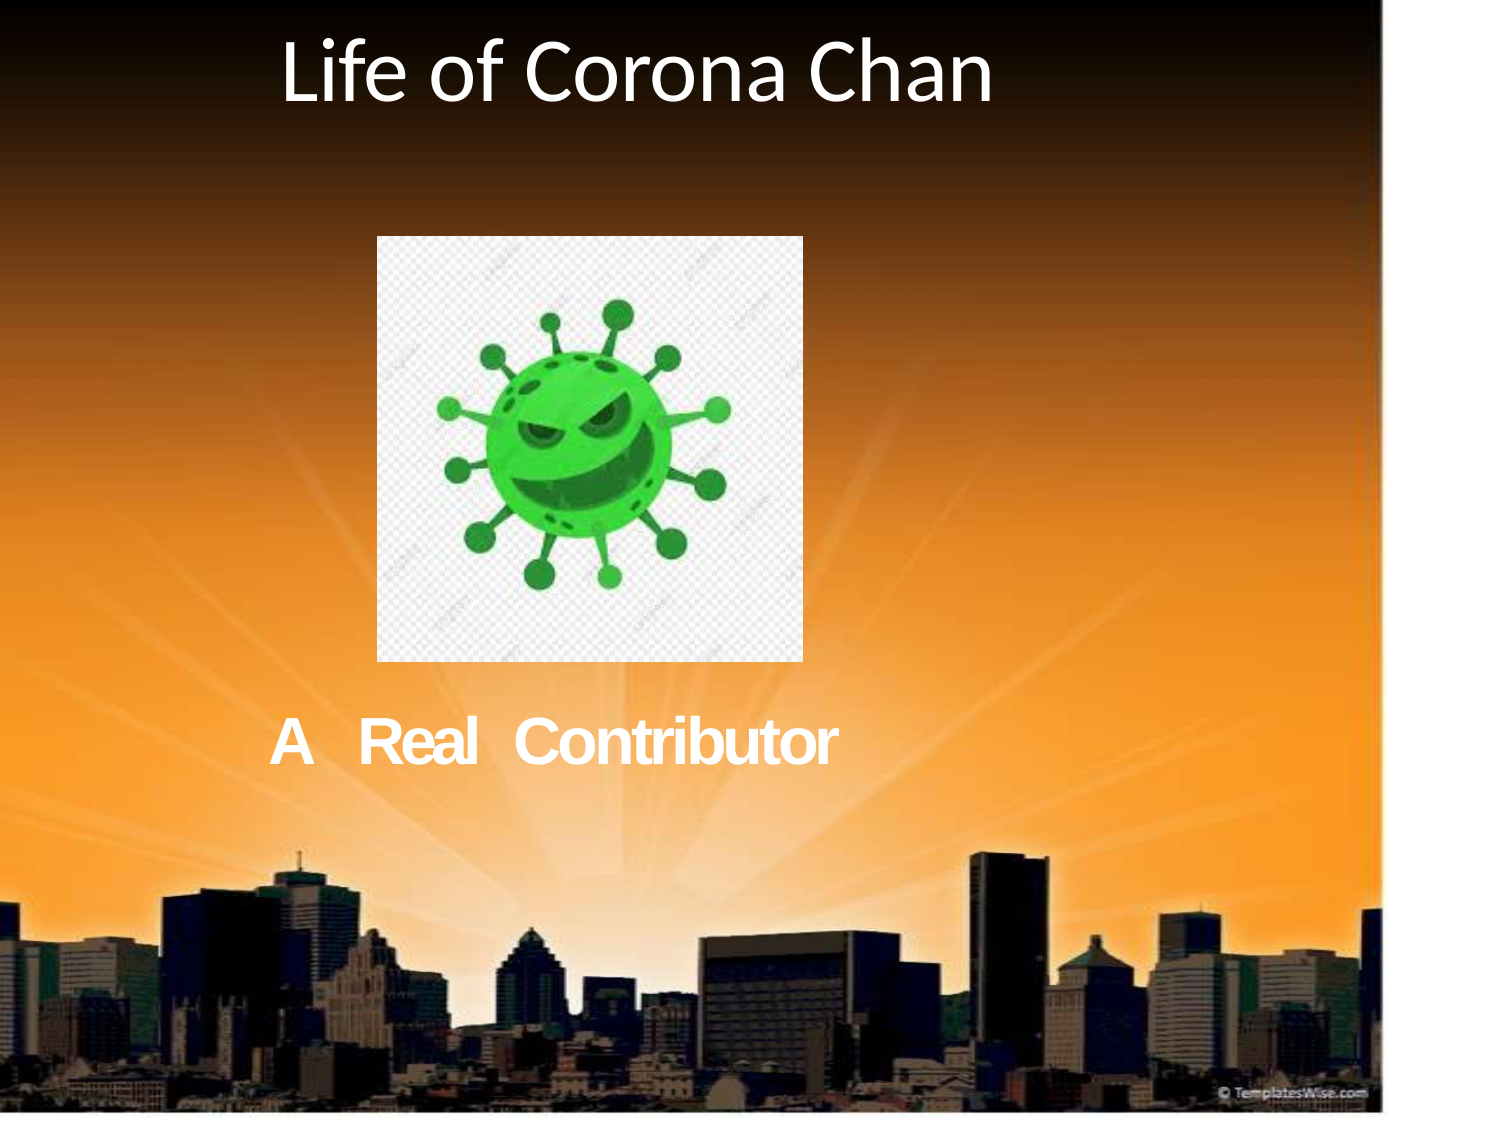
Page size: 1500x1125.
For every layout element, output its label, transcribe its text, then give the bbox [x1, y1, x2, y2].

text_box [0, 0, 1388, 1117]
picture [377, 236, 803, 662]
title Life of Corona Chan [0, 7, 1300, 198]
text_box A Real Contributor [66, 680, 1043, 779]
